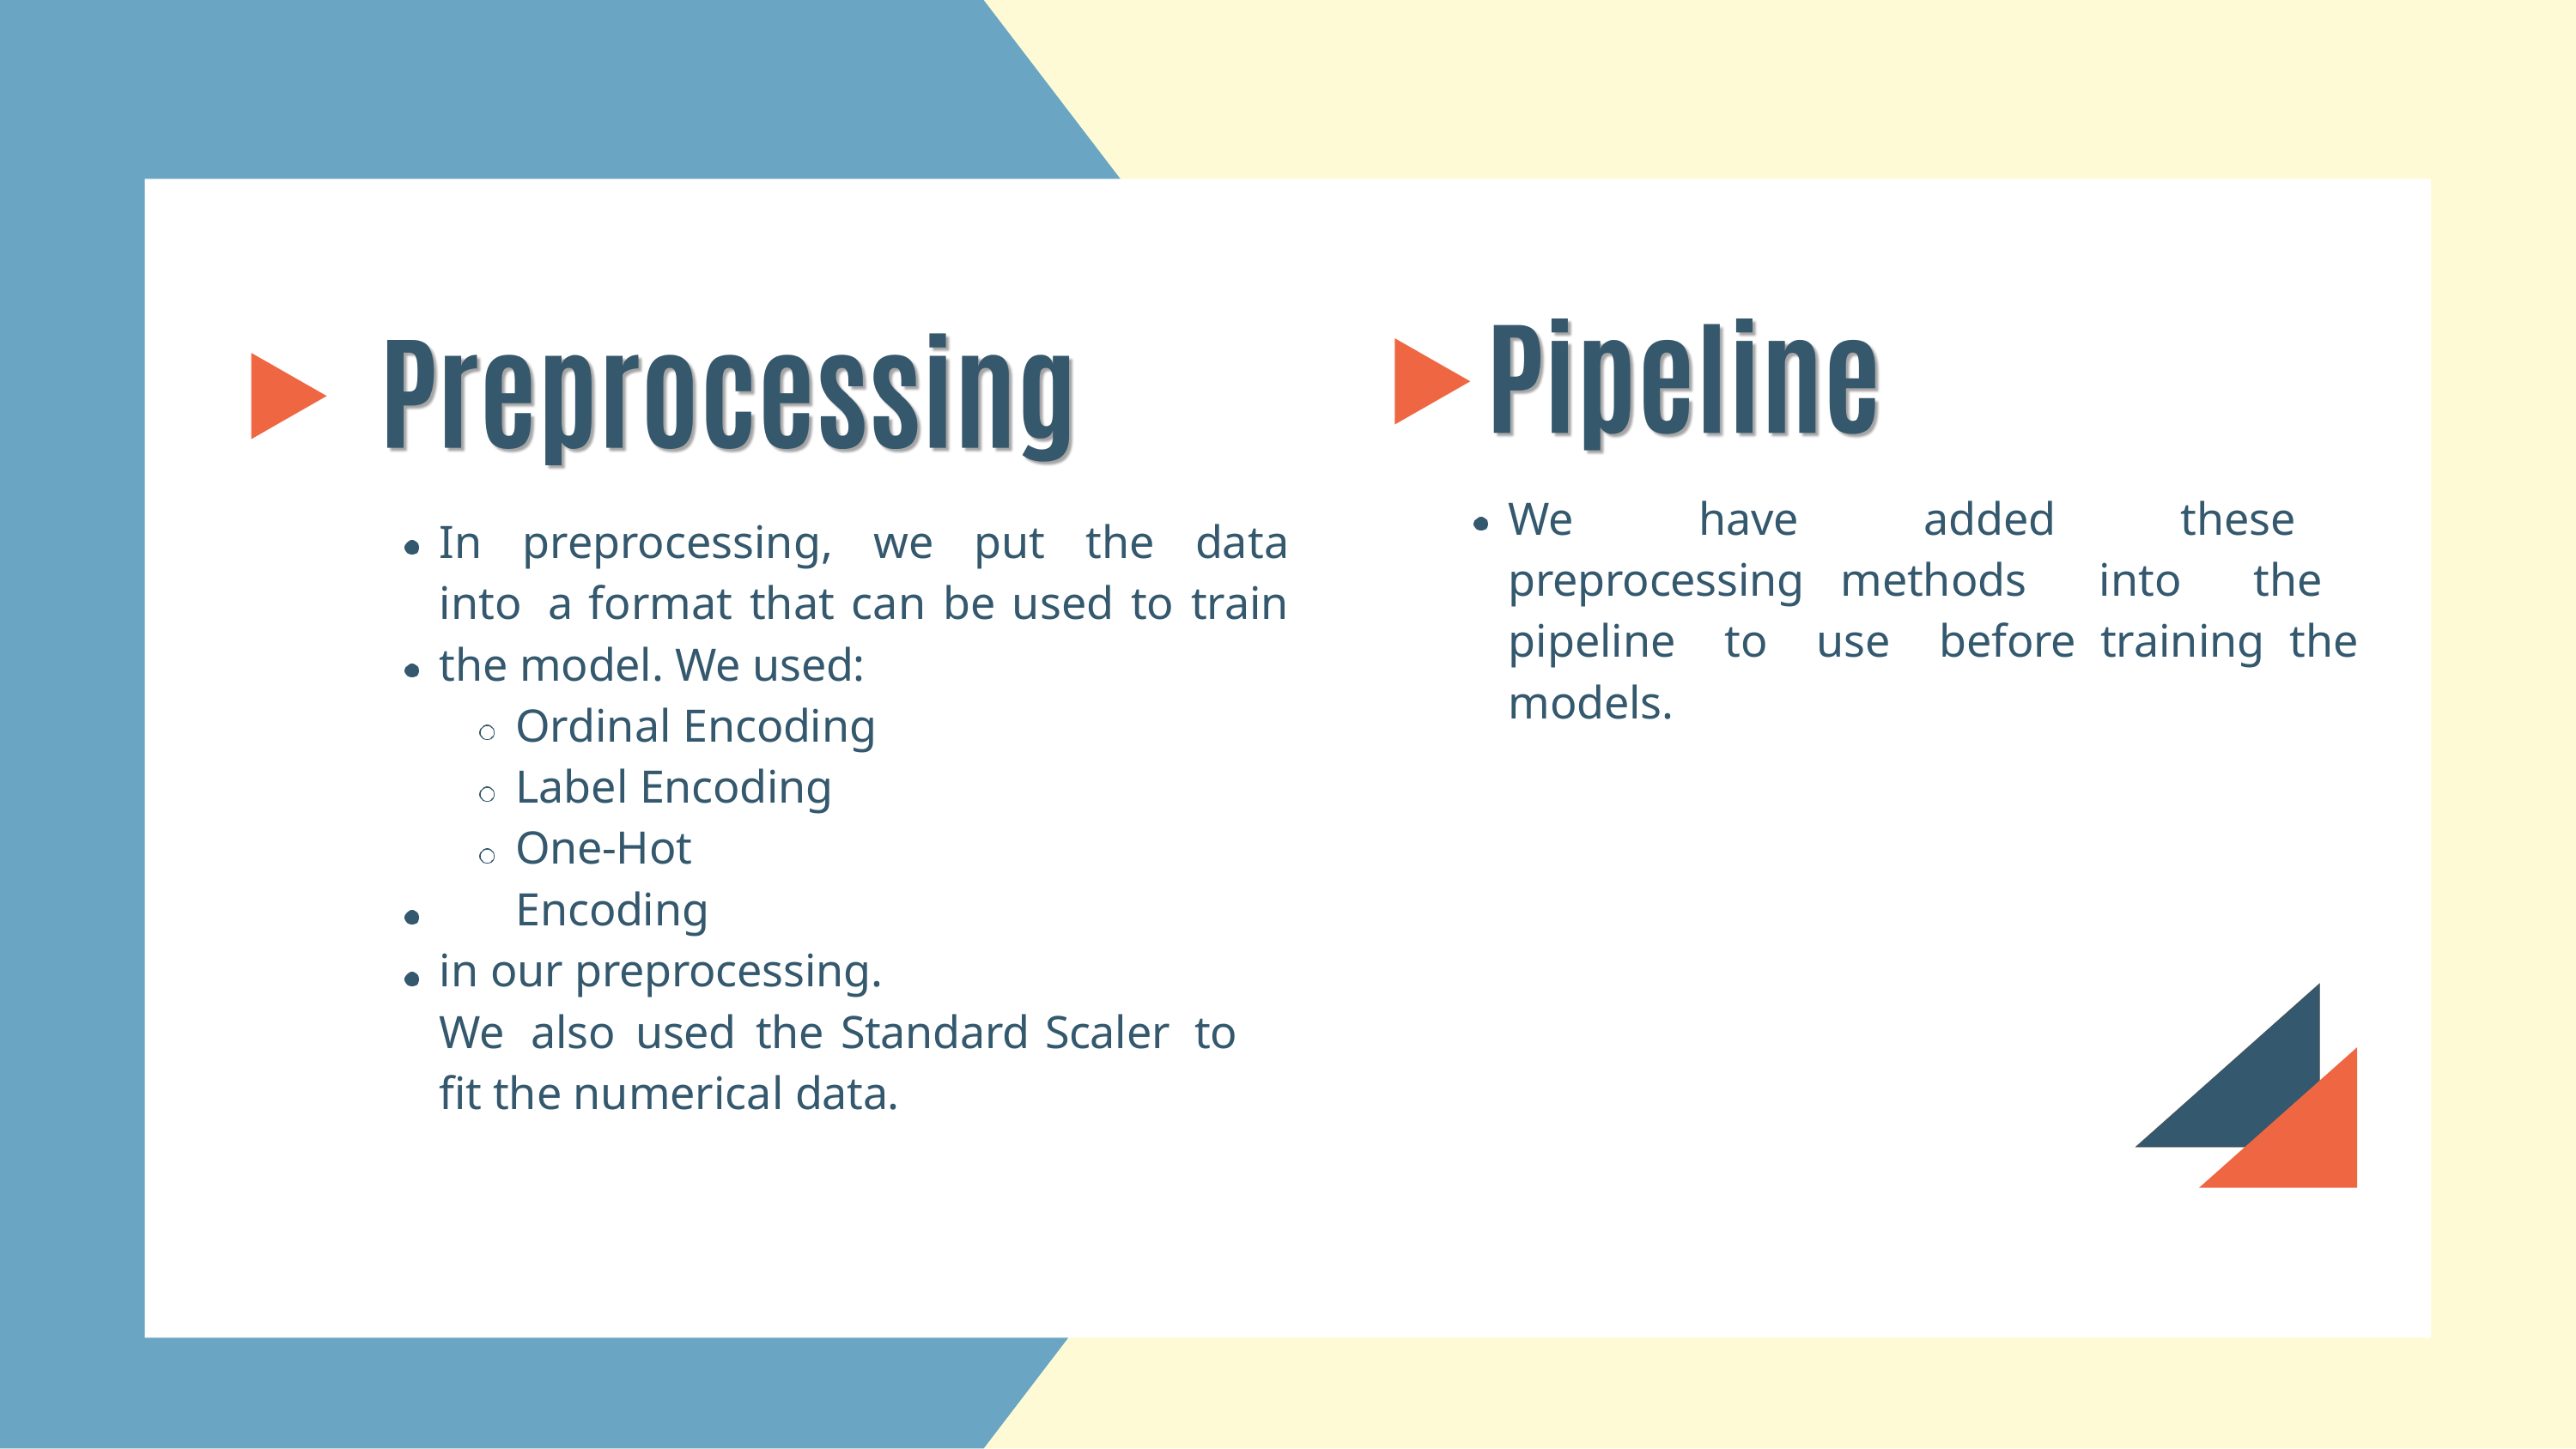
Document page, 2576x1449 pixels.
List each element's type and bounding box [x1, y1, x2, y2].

text_box [1394, 290, 1885, 530]
text_box [0, 0, 2432, 1449]
